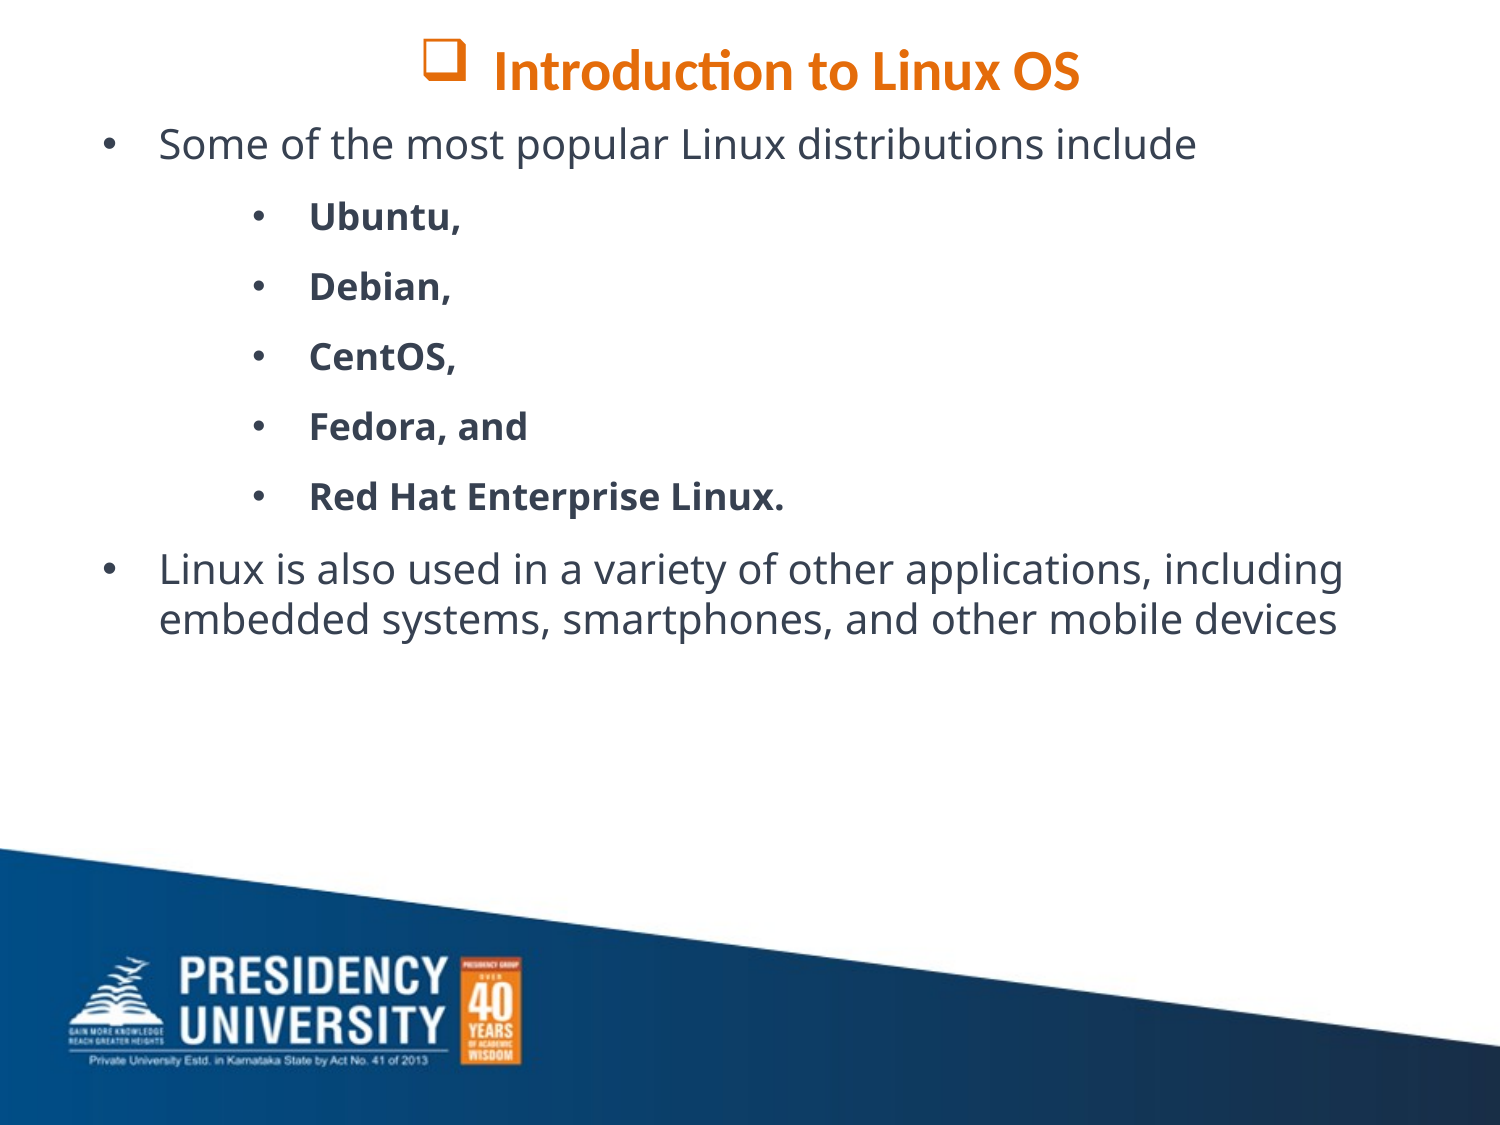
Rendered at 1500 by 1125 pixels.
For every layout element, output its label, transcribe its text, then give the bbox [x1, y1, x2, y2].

picture [0, 848, 1500, 1125]
text_box Some of the most popular Linux distributions include Ubuntu, Debian, CentOS, Fedora, and Red Hat Enterprise Linux. Linux is also used in a variety of other applications, including embedded systems, smartphones, and other mobile devices [87, 110, 1450, 651]
text_box Introduction to Linux OS [106, 24, 1394, 110]
